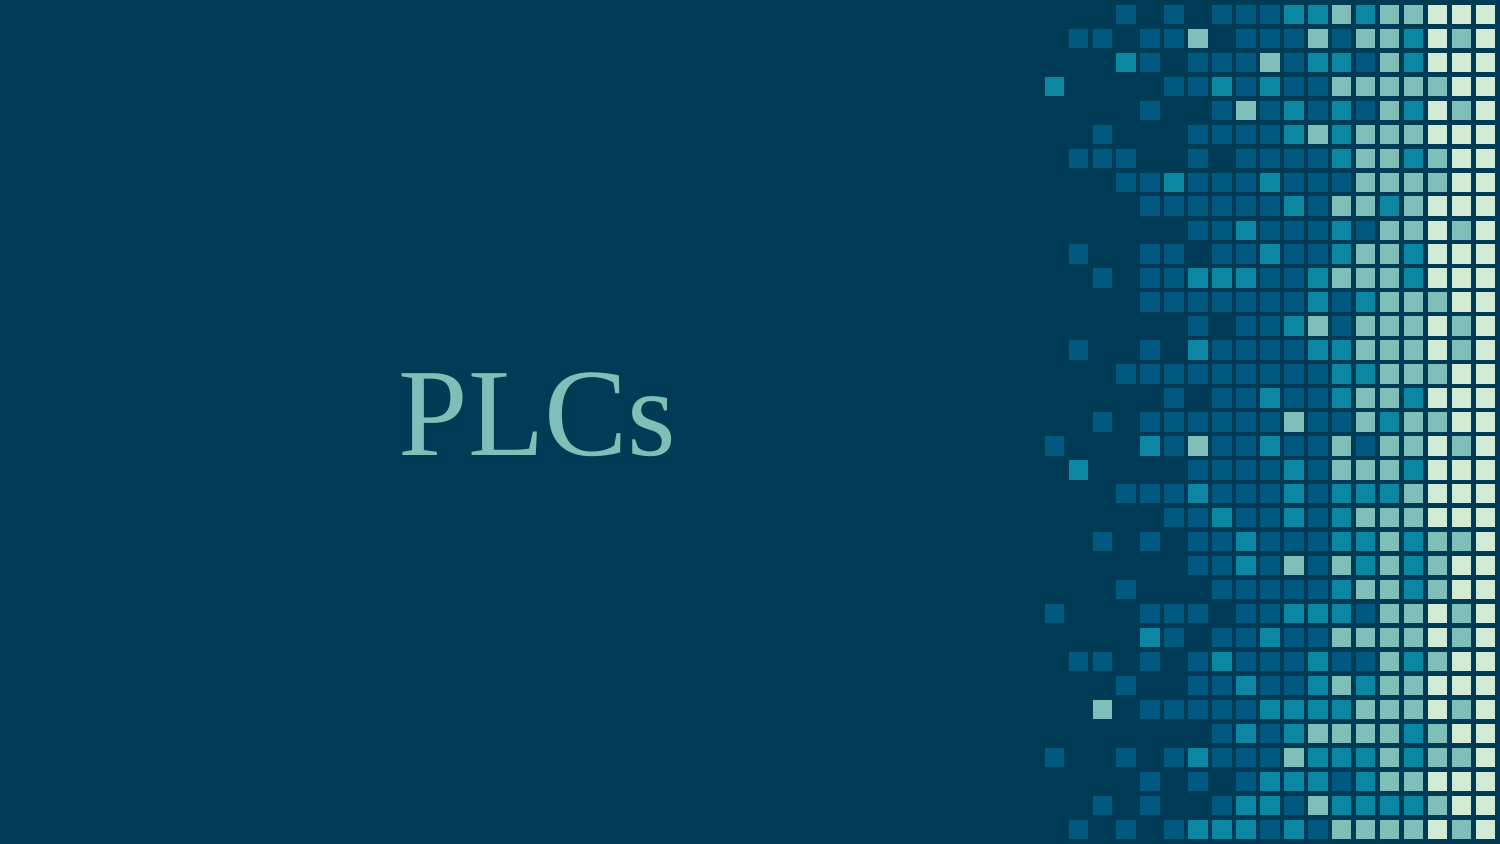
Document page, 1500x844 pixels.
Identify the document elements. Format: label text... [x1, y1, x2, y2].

title PLCs [383, 315, 1270, 506]
